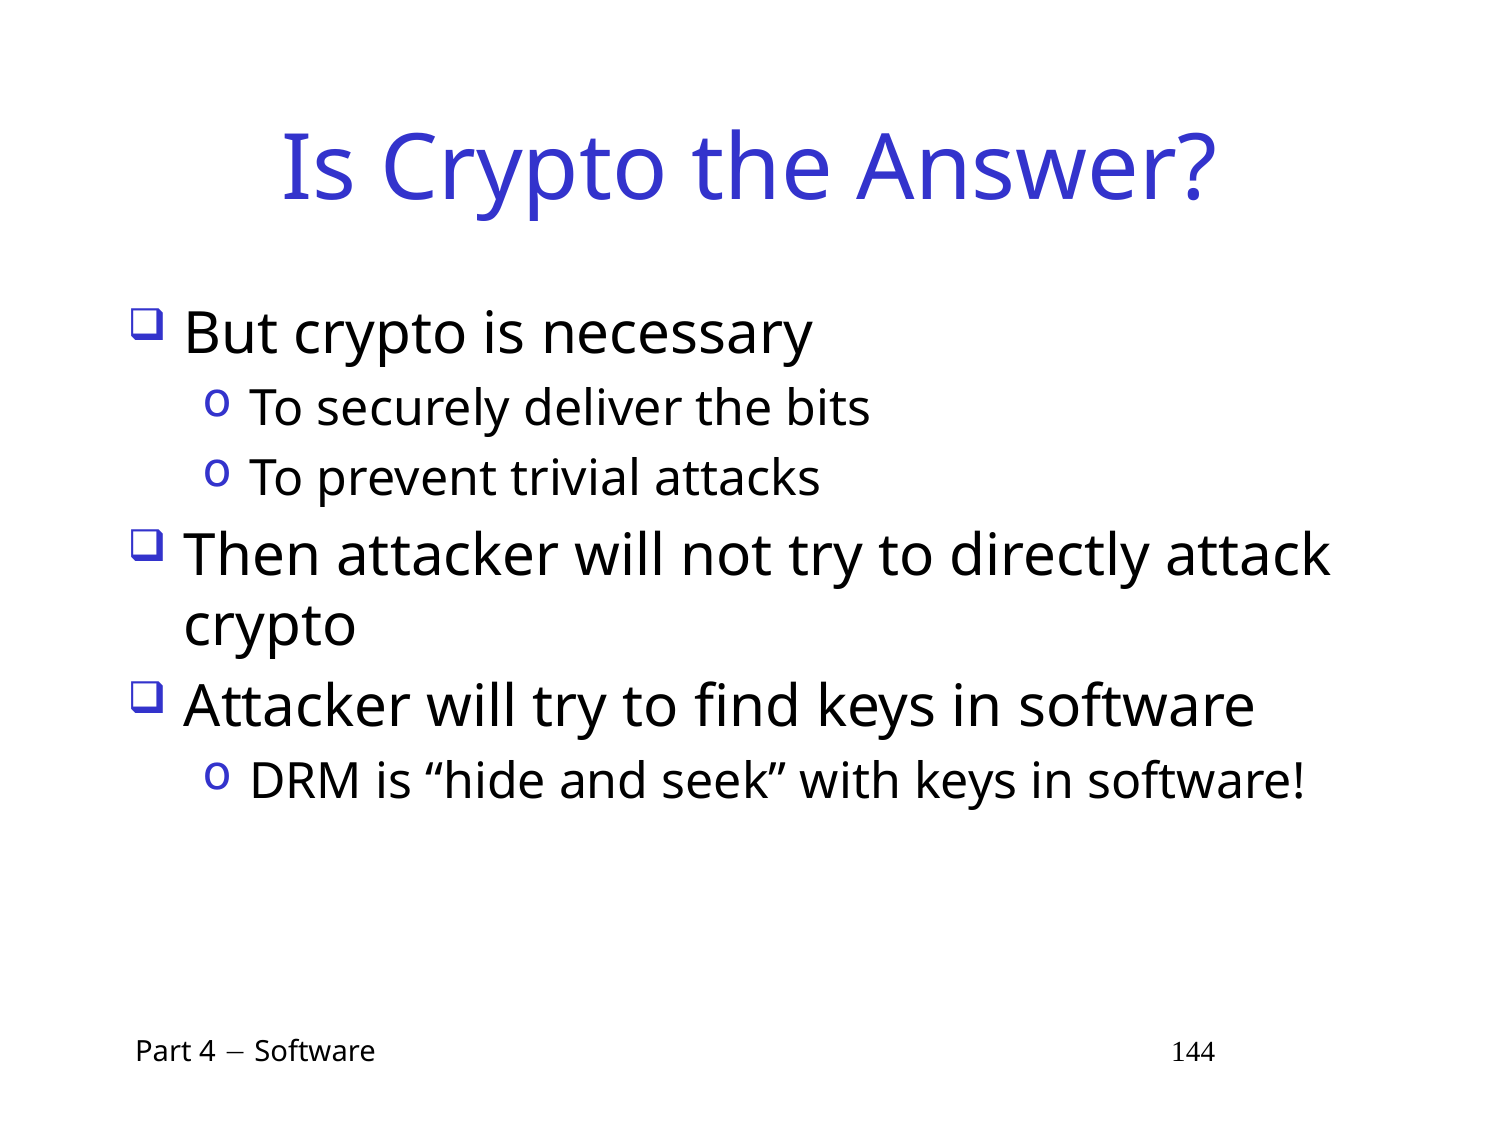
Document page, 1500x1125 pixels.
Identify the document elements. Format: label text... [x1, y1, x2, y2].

list But crypto is necessary To securely deliver the bits To prevent trivial attacks Then attacker will not try to directly attack crypto Attacker will try to find keys in software DRM is “hide and seek” with keys in software! [112, 287, 1401, 951]
footer Part 4  Software 144 [112, 1024, 1401, 1101]
title Is Crypto the Answer? [112, 87, 1388, 238]
